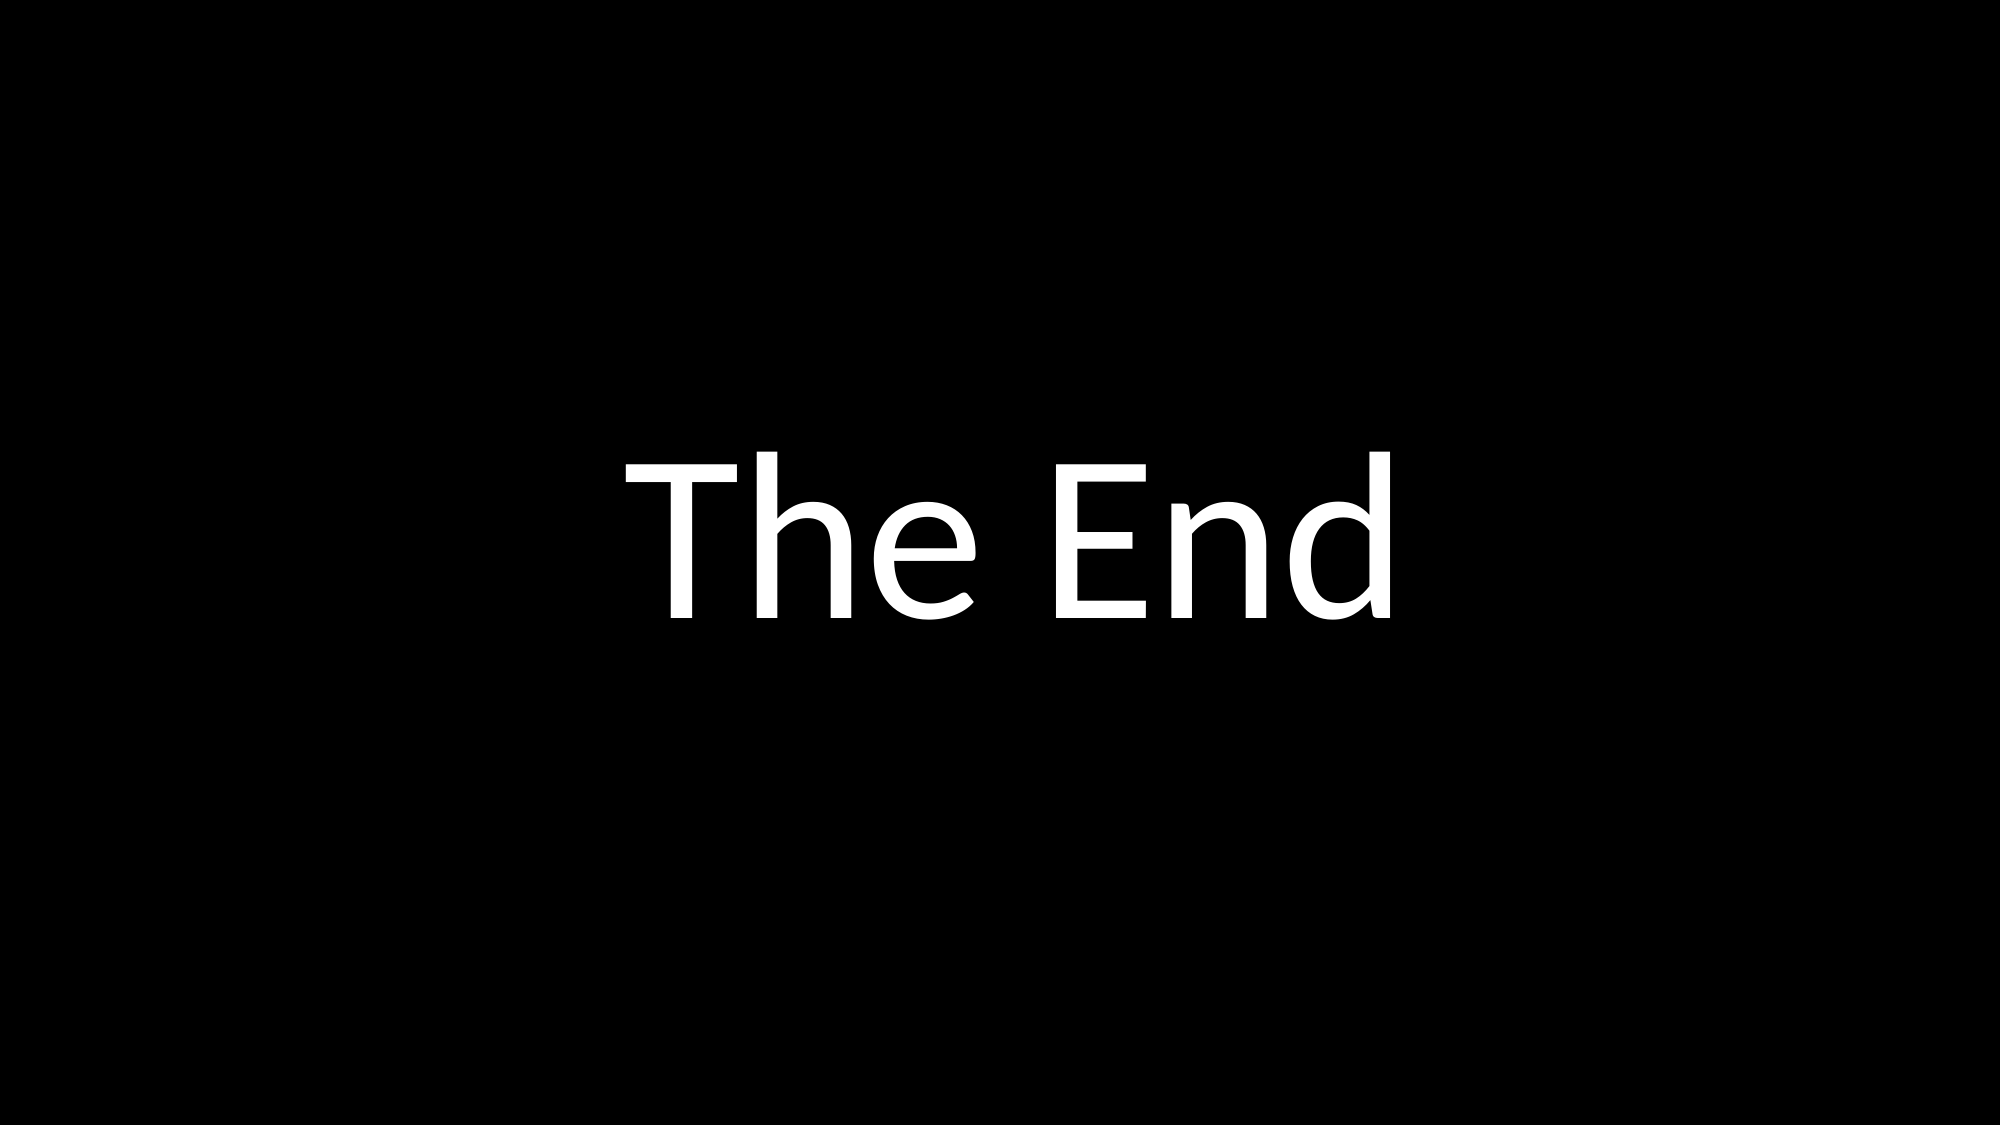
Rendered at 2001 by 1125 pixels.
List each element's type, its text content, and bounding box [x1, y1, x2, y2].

text_box The End [492, 371, 1593, 674]
